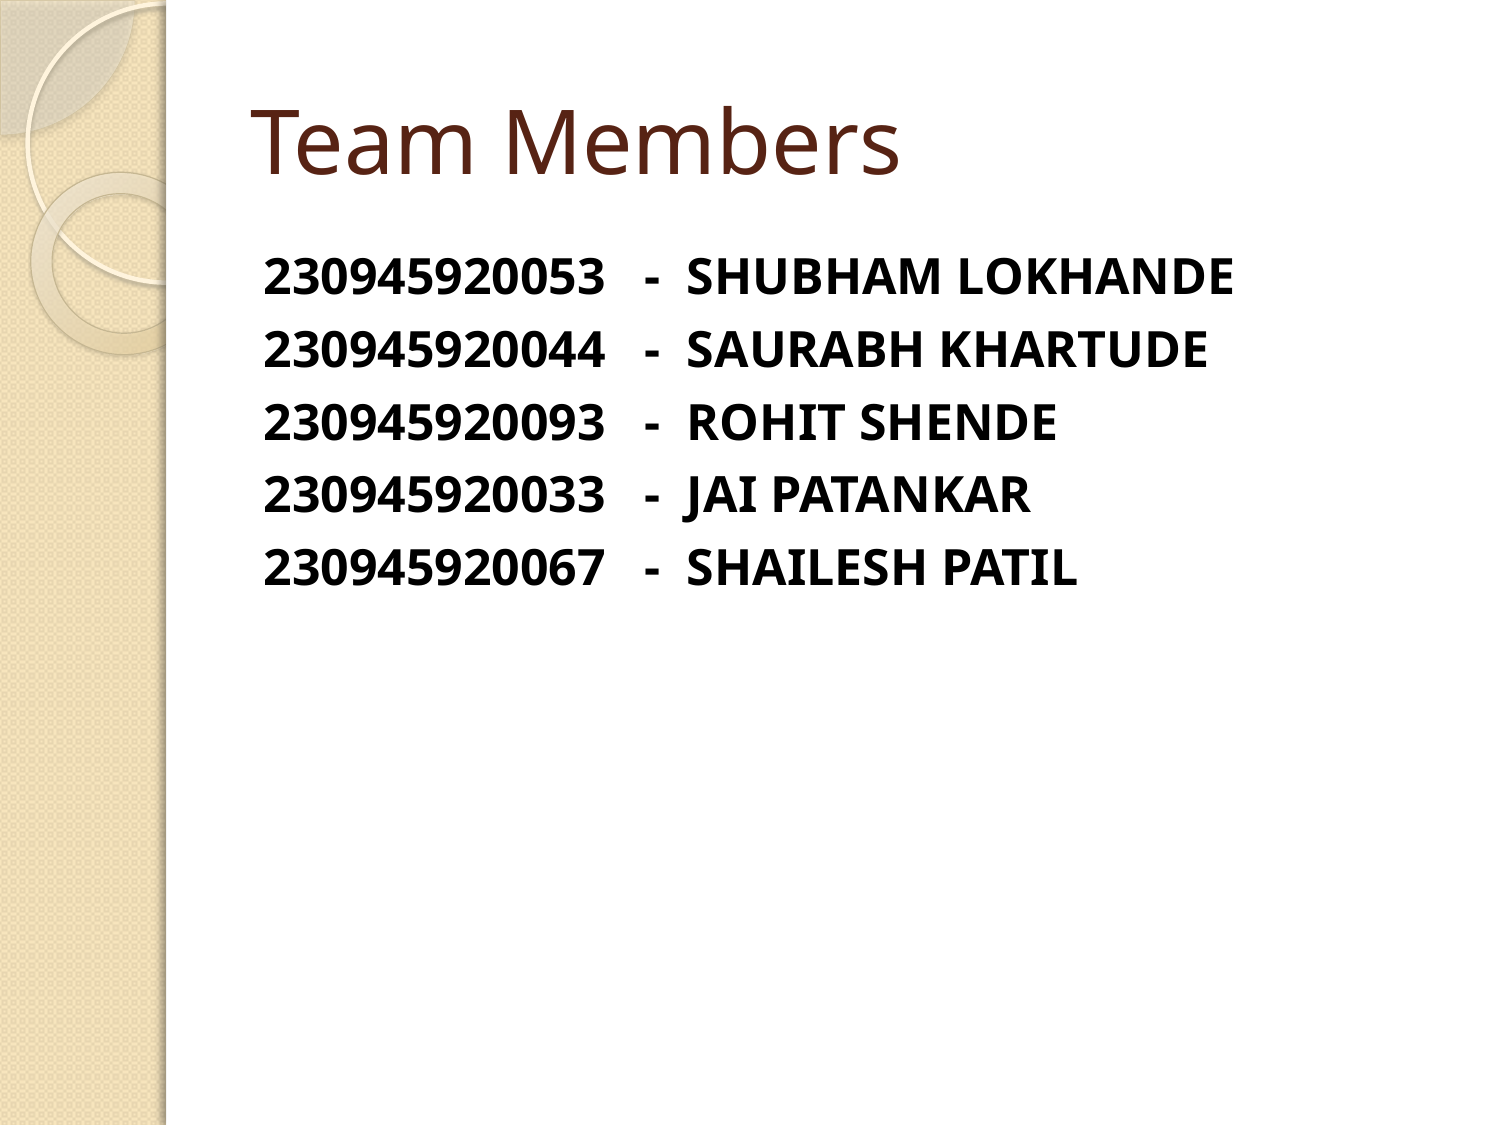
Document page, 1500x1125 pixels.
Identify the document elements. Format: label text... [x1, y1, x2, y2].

list 230945920053 - SHUBHAM LOKHANDE 230945920044 - SAURABH KHARTUDE 230945920093 - ROHIT SHENDE 230945920033 - JAI PATANKAR 230945920067 - SHAILESH PATIL [235, 237, 1466, 1025]
title Team Members [235, 45, 1466, 233]
